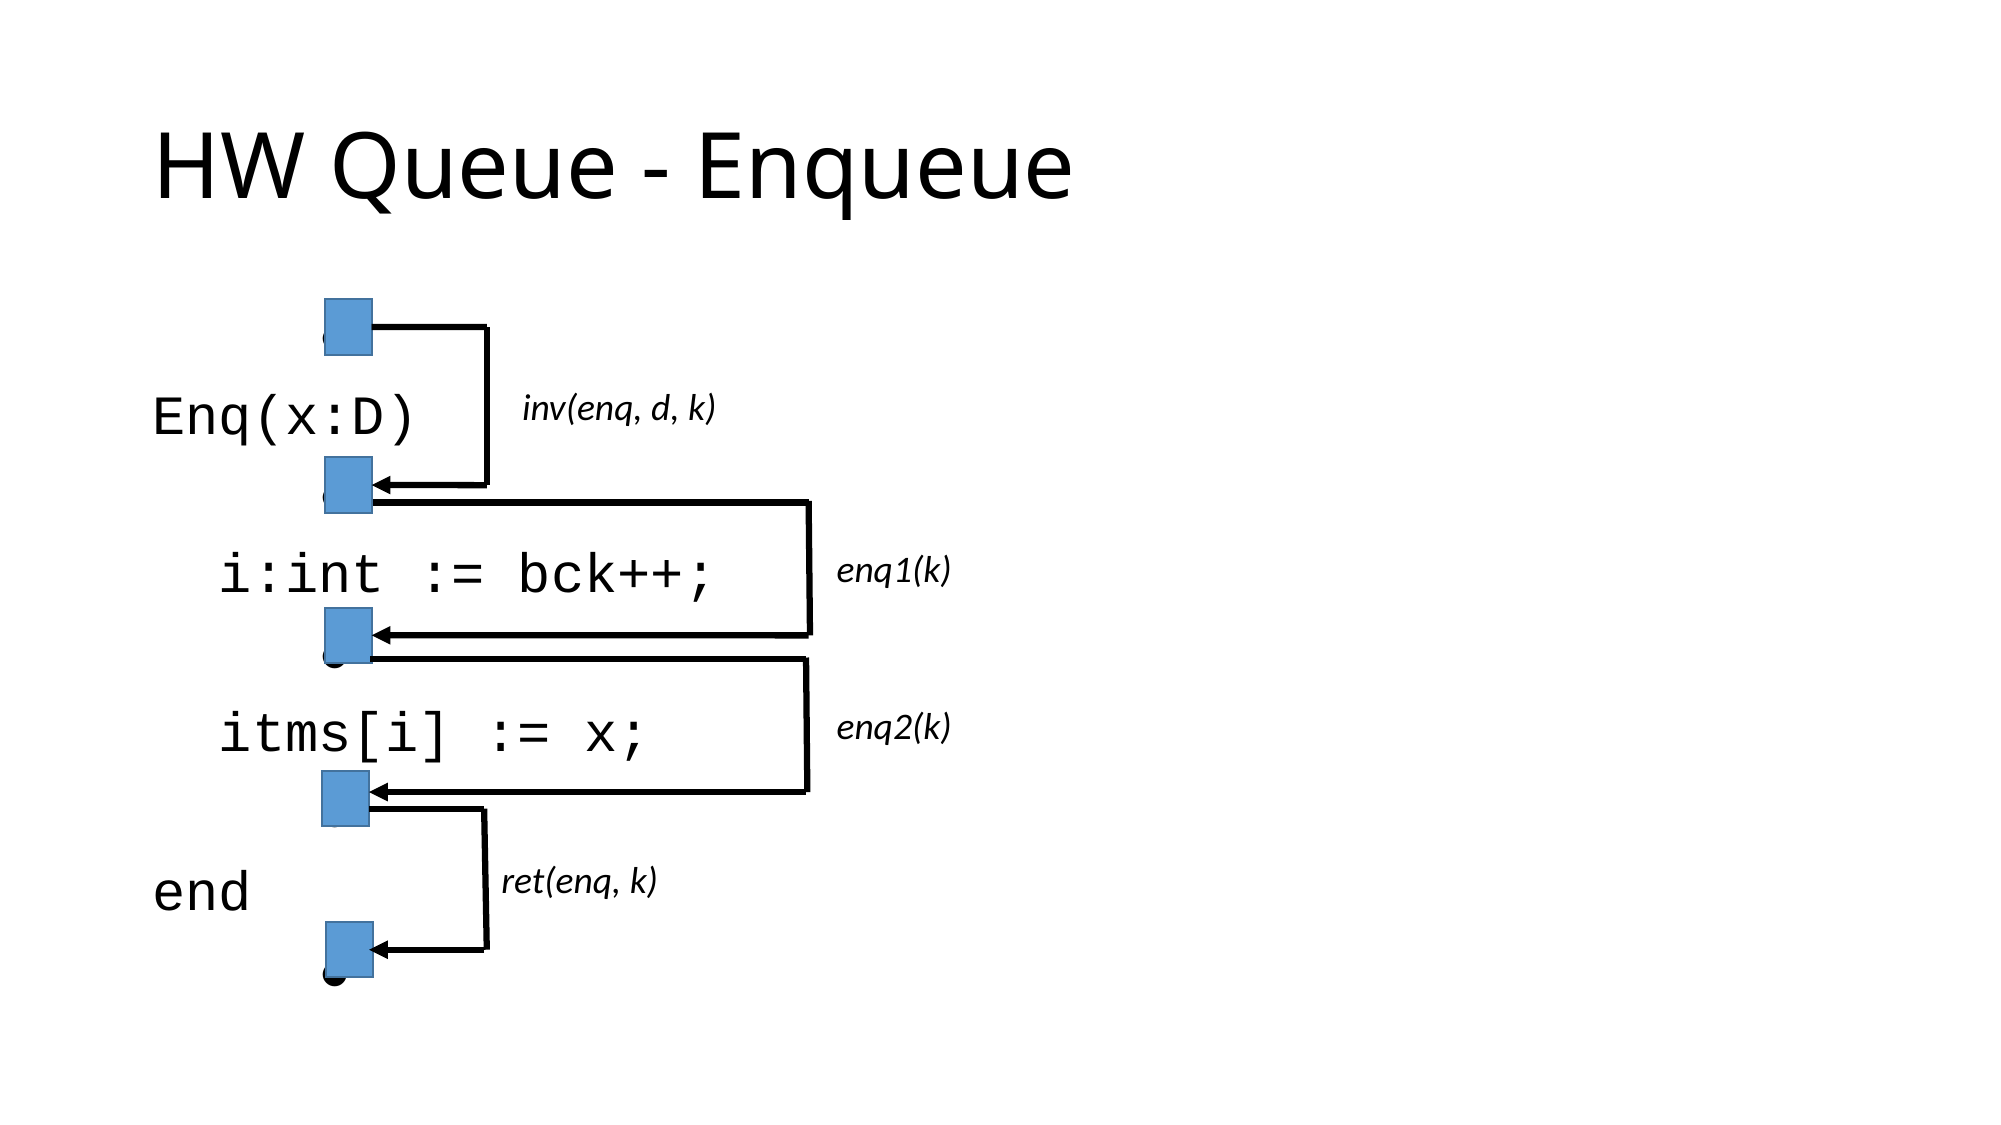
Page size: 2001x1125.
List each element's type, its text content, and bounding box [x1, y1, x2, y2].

text_box [324, 607, 373, 664]
title HW Queue - Enqueue [137, 59, 1863, 278]
text_box ret(enq, k) [487, 848, 786, 909]
text_box inv(enq, d, k) [507, 375, 806, 435]
text_box [325, 921, 374, 978]
text_box [324, 298, 373, 356]
text_box [324, 456, 373, 514]
list ● Enq(x:D) ● i:int := bck++; ● itms[i] := x; ● end ● [137, 299, 836, 1014]
text_box enq1(k) [821, 537, 1121, 598]
text_box [321, 770, 370, 827]
text_box enq2(k) [821, 694, 1121, 755]
